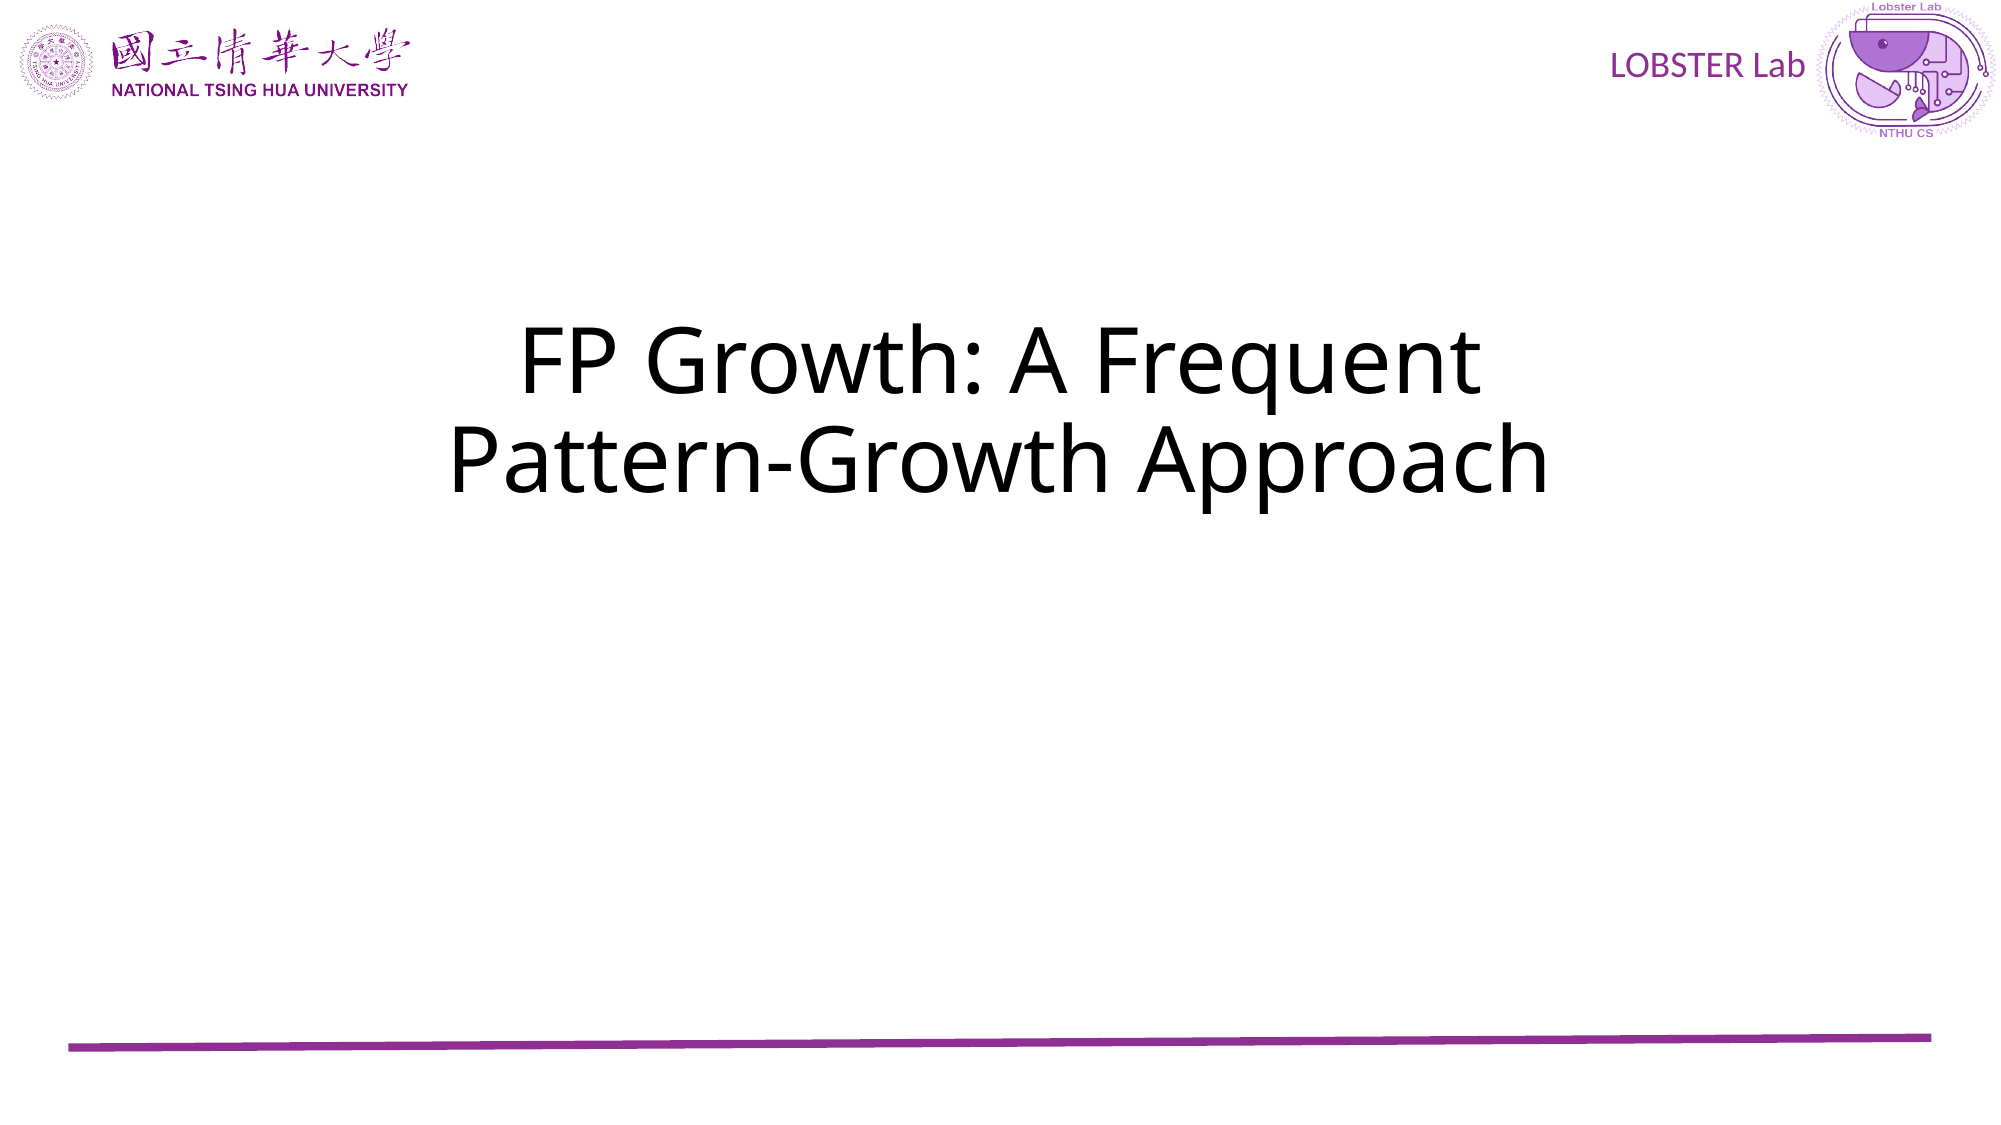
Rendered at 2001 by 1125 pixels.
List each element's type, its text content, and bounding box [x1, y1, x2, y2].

picture [19, 24, 410, 100]
title FP Growth: A Frequent Pattern-Growth Approach [362, 278, 1638, 521]
picture [1812, 0, 2000, 141]
